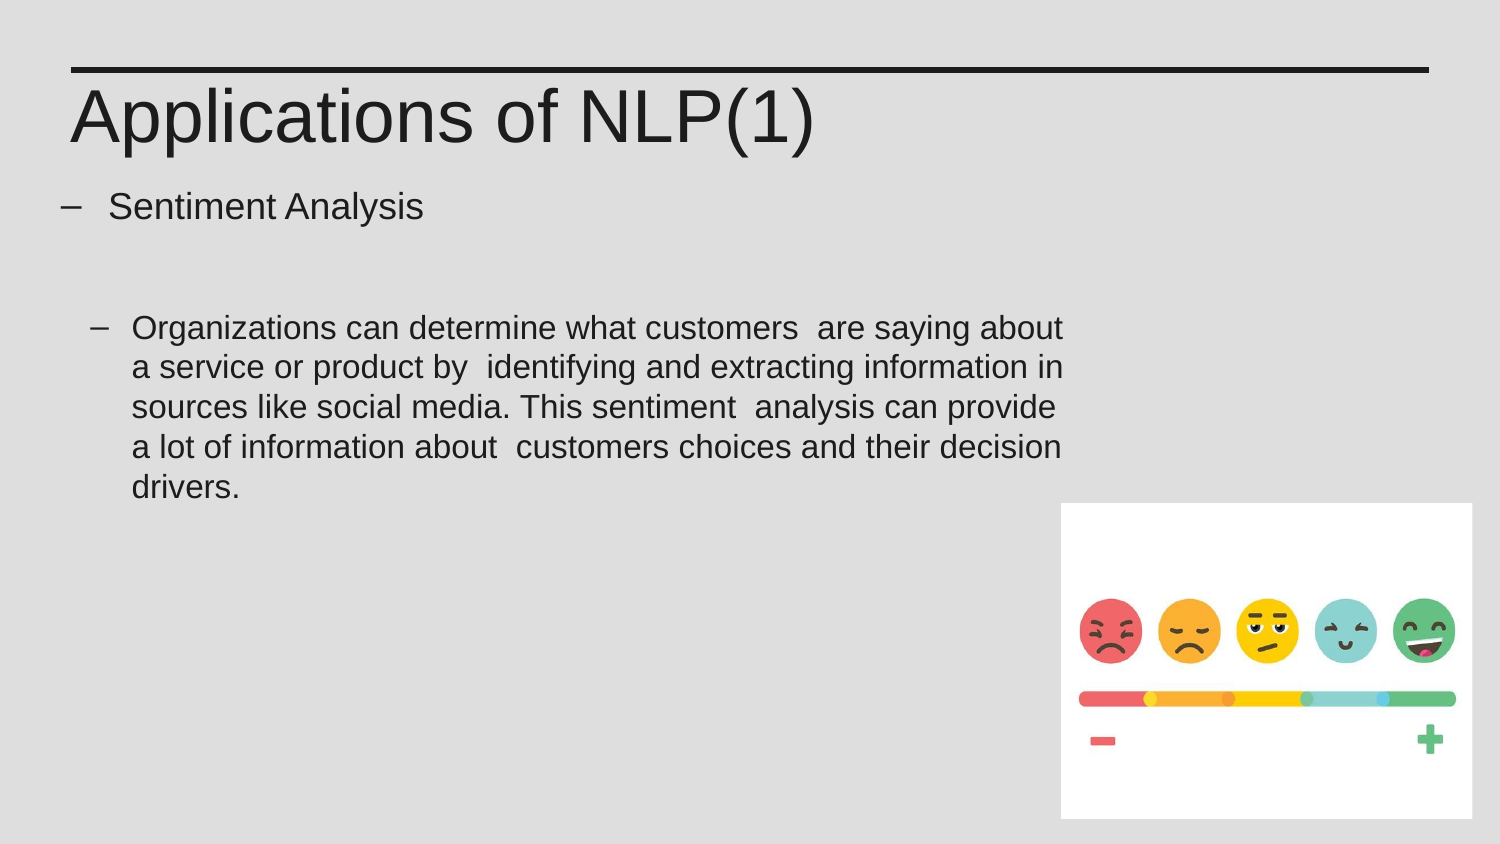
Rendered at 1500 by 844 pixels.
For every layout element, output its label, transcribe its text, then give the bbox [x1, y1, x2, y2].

text_box [1061, 503, 1473, 819]
list Sentiment Analysis Organizations can determine what customers are saying about a service or product by identifying and extracting information in sources like social media. This sentiment analysis can provide a lot of information about customers choices and their decision drivers. [60, 182, 1079, 658]
list Applications of NLP(1) [70, 67, 1430, 183]
